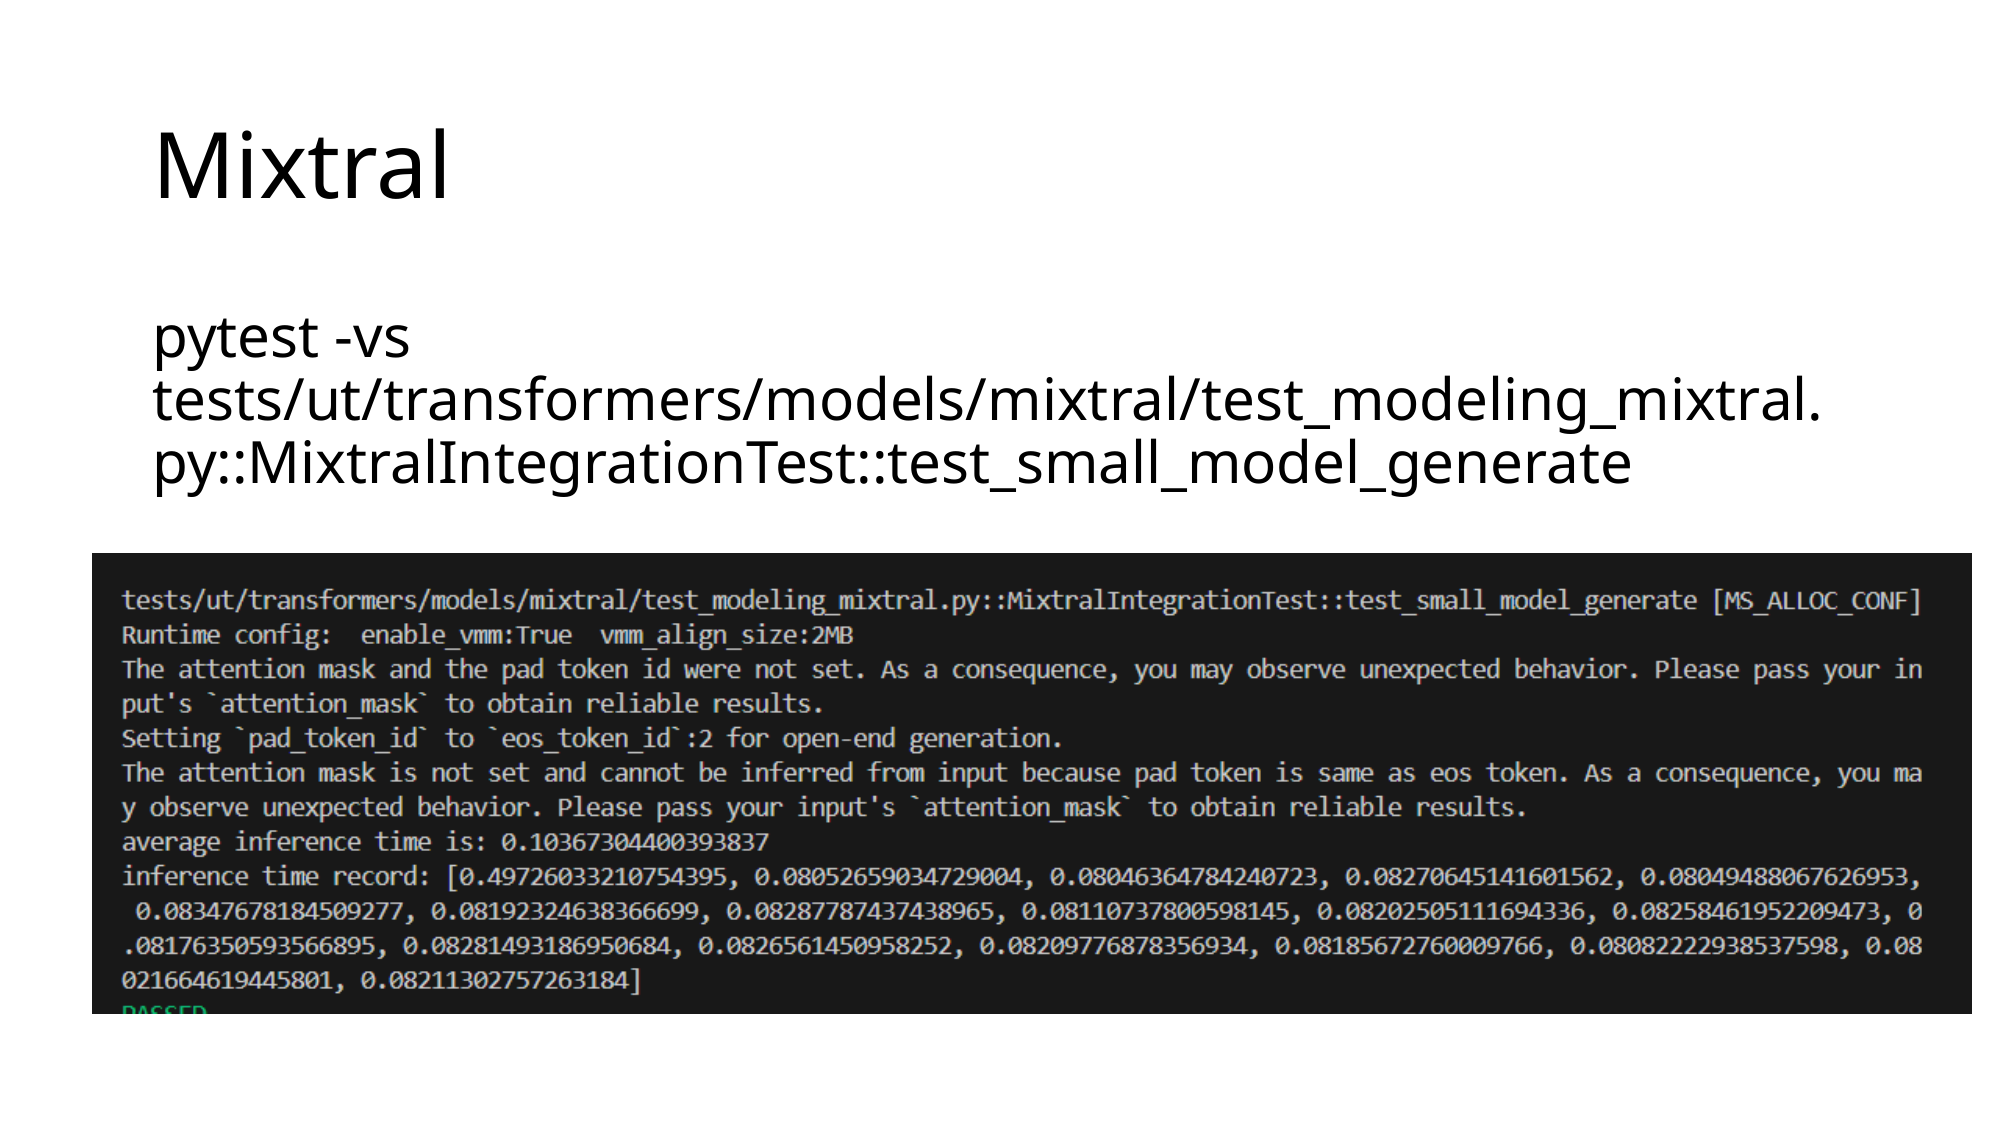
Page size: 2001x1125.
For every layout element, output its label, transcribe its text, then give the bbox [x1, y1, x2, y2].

title Mixtral [137, 59, 1863, 278]
picture [91, 553, 1973, 1014]
list pytest -vs tests/ut/transformers/models/mixtral/test_modeling_mixtral.py::MixtralIntegrationTest::test_small_model_generate [137, 299, 1863, 553]
